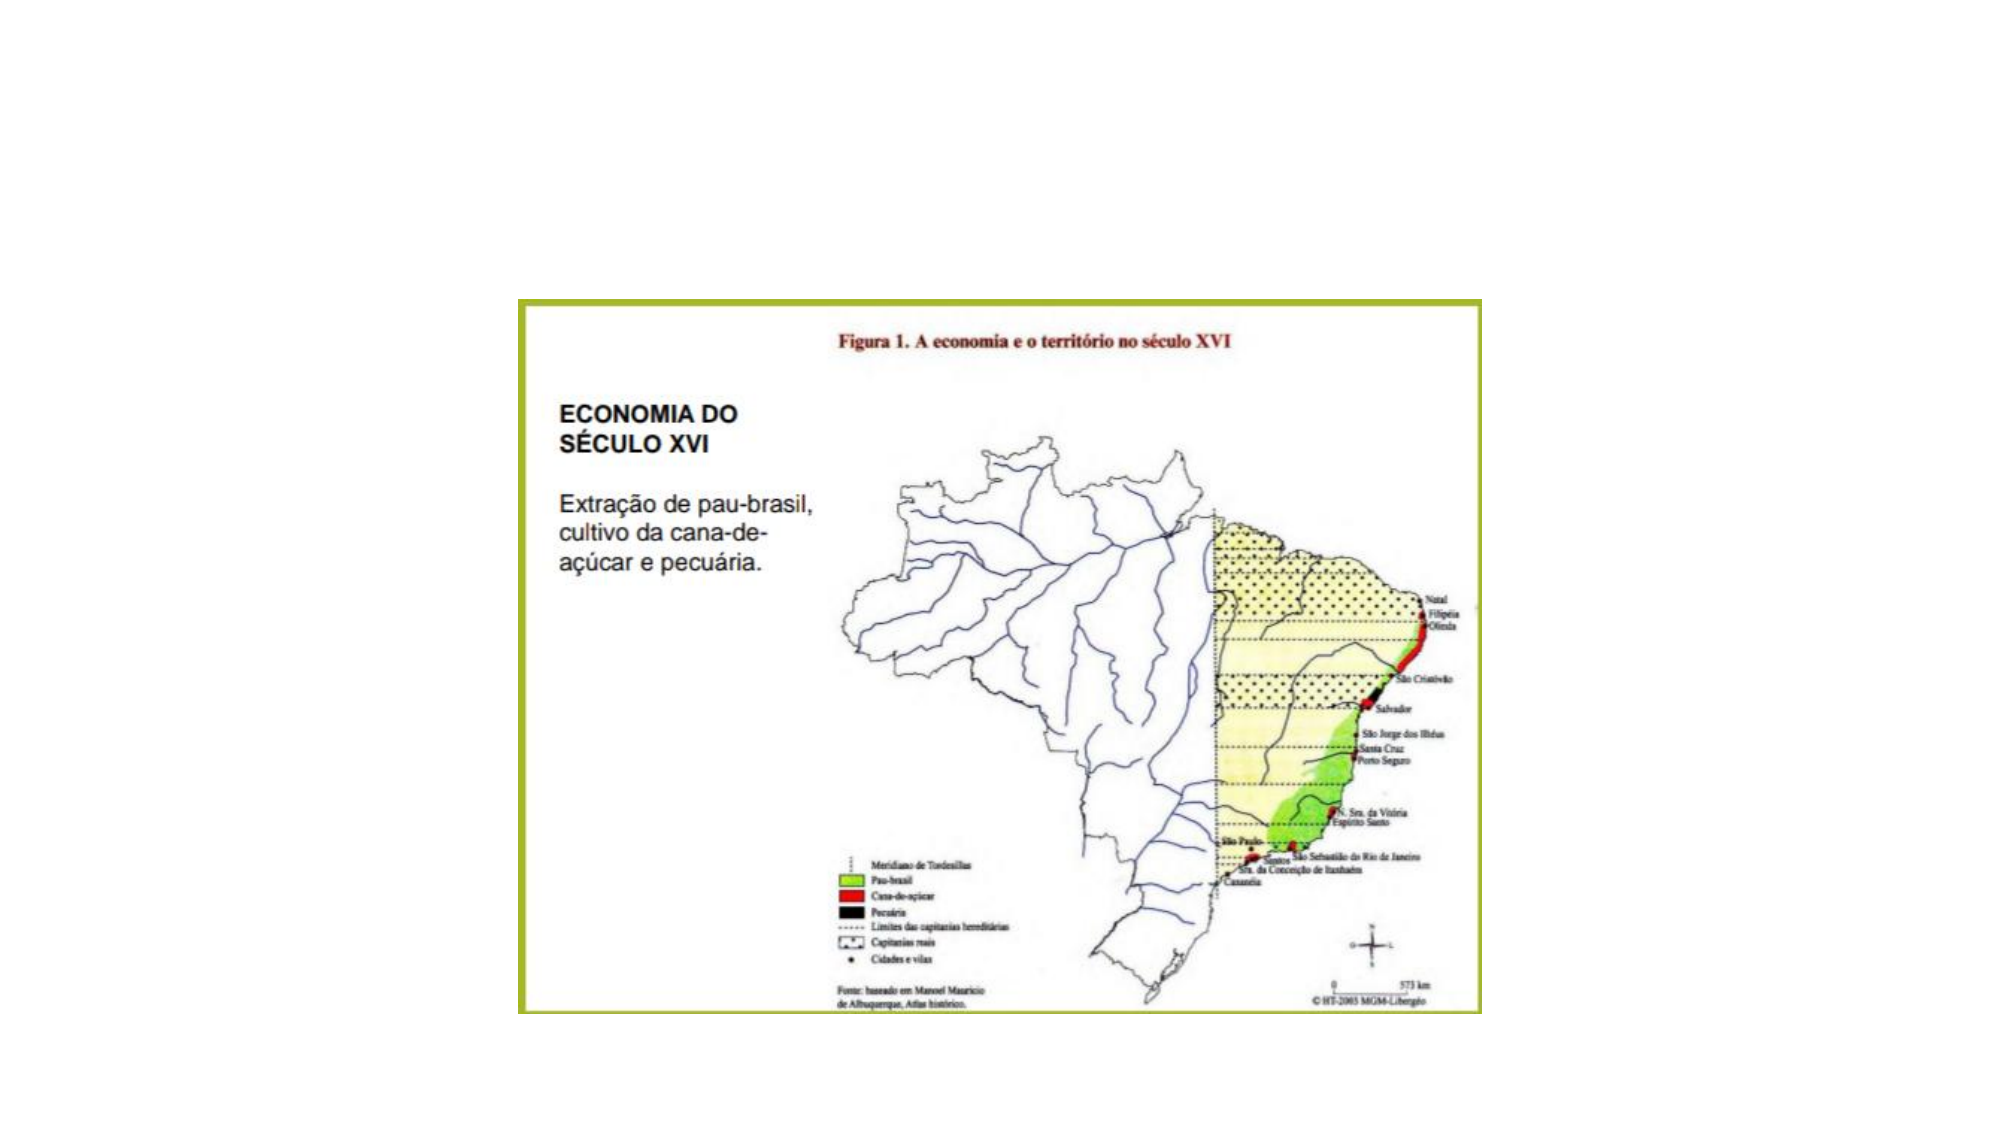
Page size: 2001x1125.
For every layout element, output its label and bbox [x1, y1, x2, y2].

list [518, 299, 1482, 1014]
